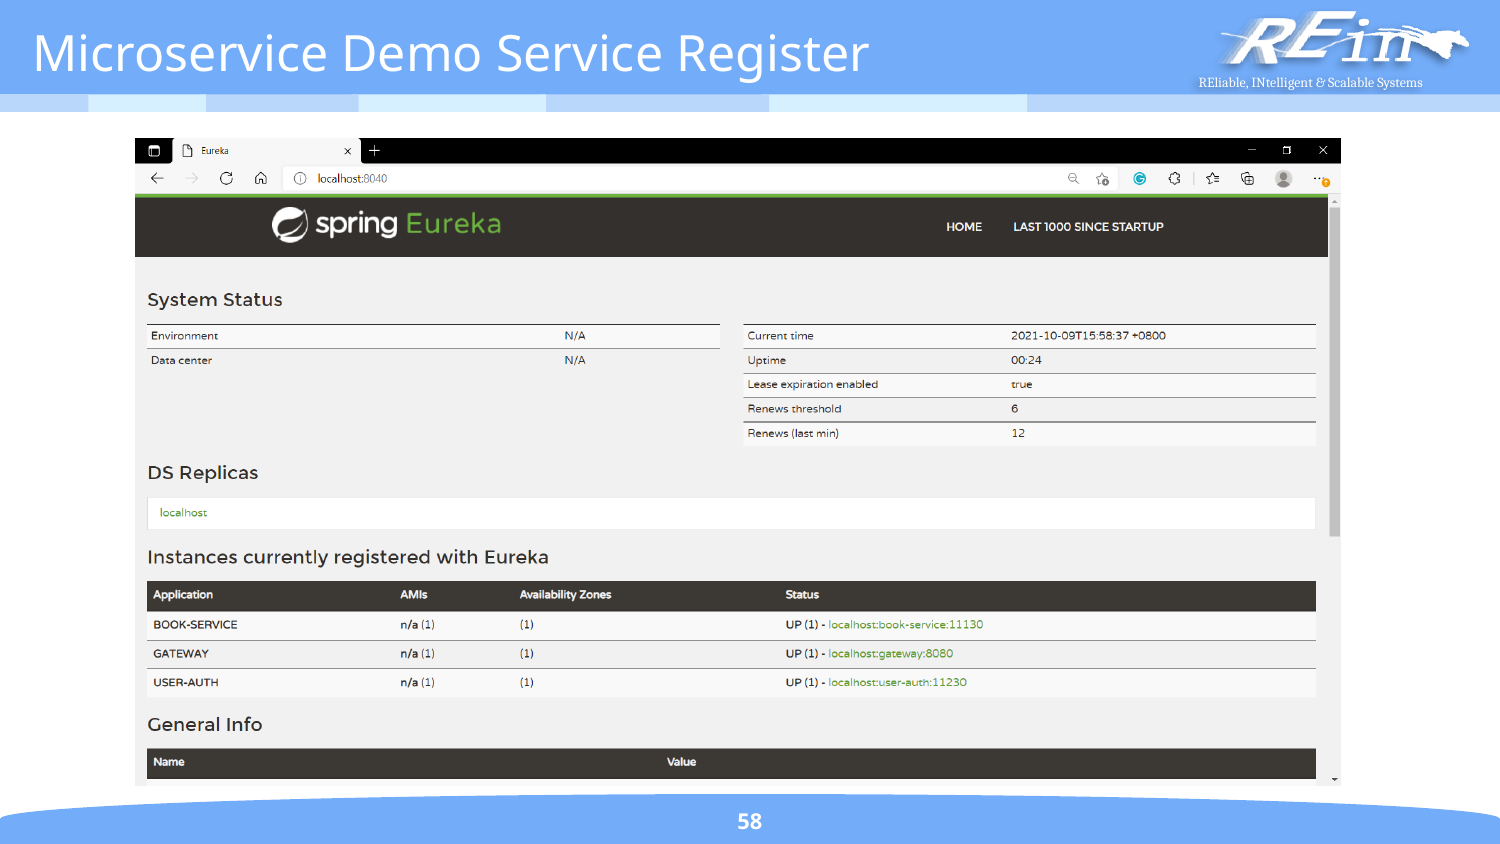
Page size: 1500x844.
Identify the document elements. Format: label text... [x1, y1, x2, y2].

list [135, 138, 1342, 786]
slide_number 58 [667, 802, 833, 842]
title Microservice Demo Service Register [17, 17, 1136, 86]
